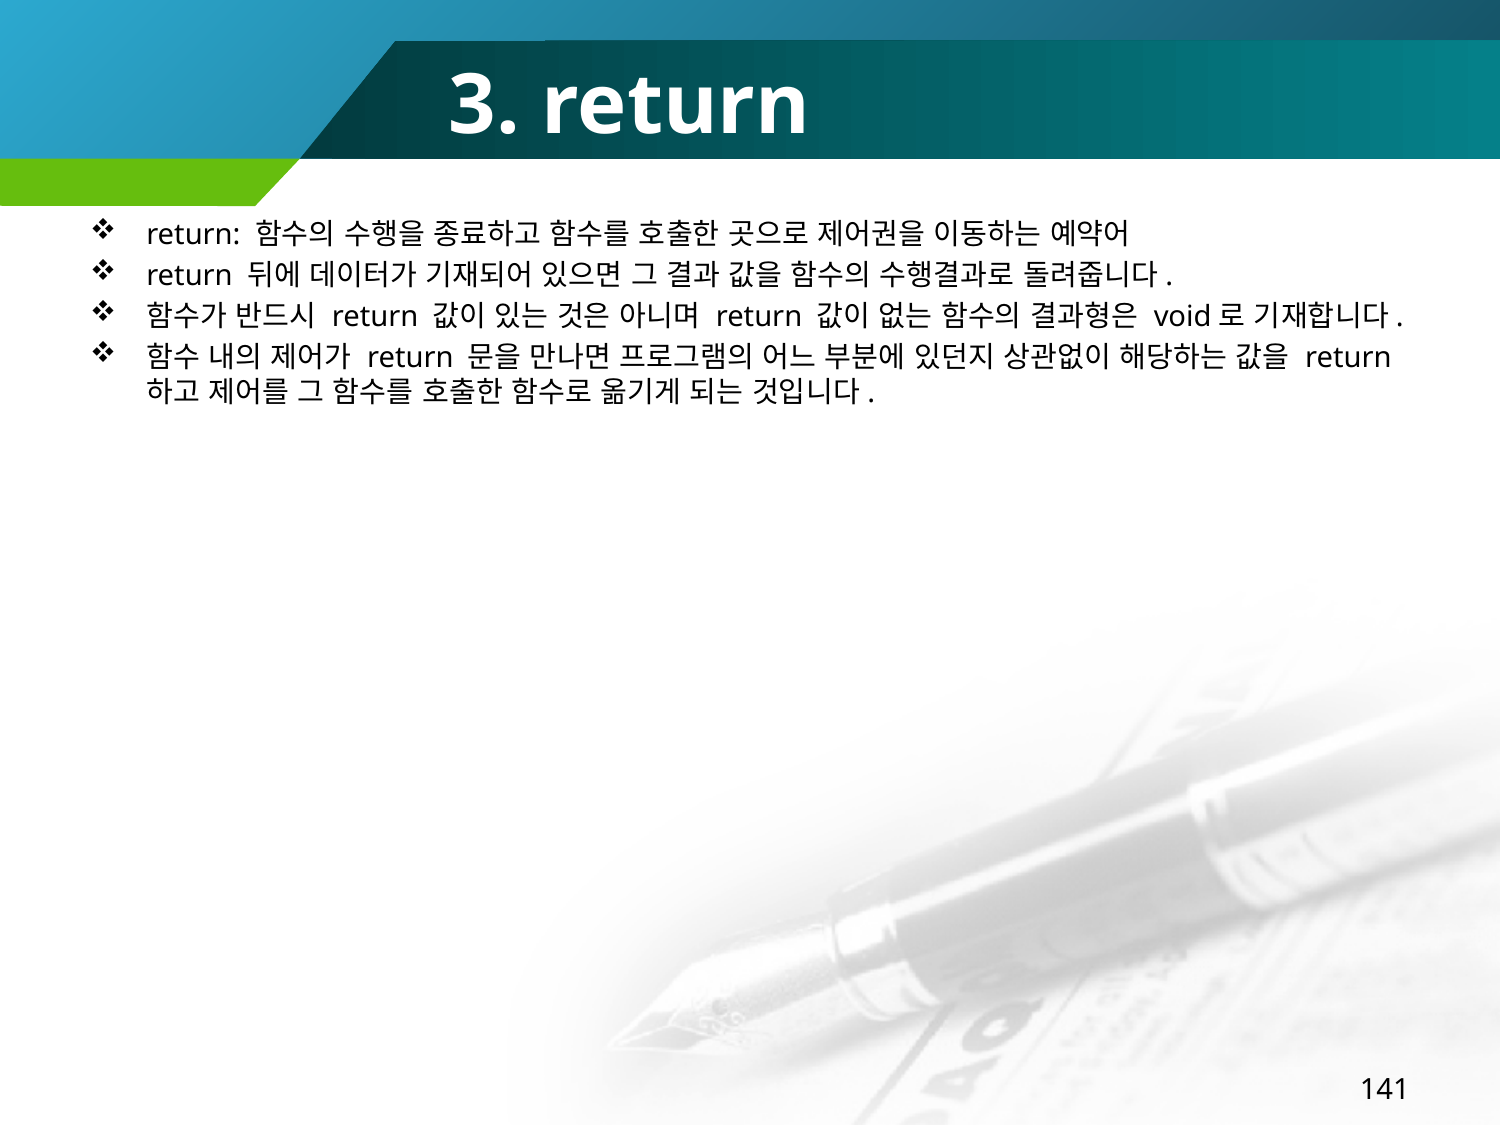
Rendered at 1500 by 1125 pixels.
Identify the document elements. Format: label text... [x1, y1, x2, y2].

list return: 함수의 수행을 종료하고 함수를 호출한 곳으로 제어권을 이동하는 예약어 return 뒤에 데이터가 기재되어 있으면 그 결과 값을 함수의 수행결과로 돌려줍니다. 함수가 반드시 return 값이 있는 것은 아니며 return 값이 없는 함수의 결과형은 void로 기재합니다. 함수 내의 제어가 return 문을 만나면 프로그램의 어느 부분에 있던지 상관없이 해당하는 값을 return하고 제어를 그 함수를 호출한 함수로 옮기게 되는 것입니다. [74, 207, 1426, 970]
title 3. return [433, 36, 1500, 163]
slide_number 141 [1074, 1062, 1426, 1103]
picture [490, 448, 1500, 1125]
